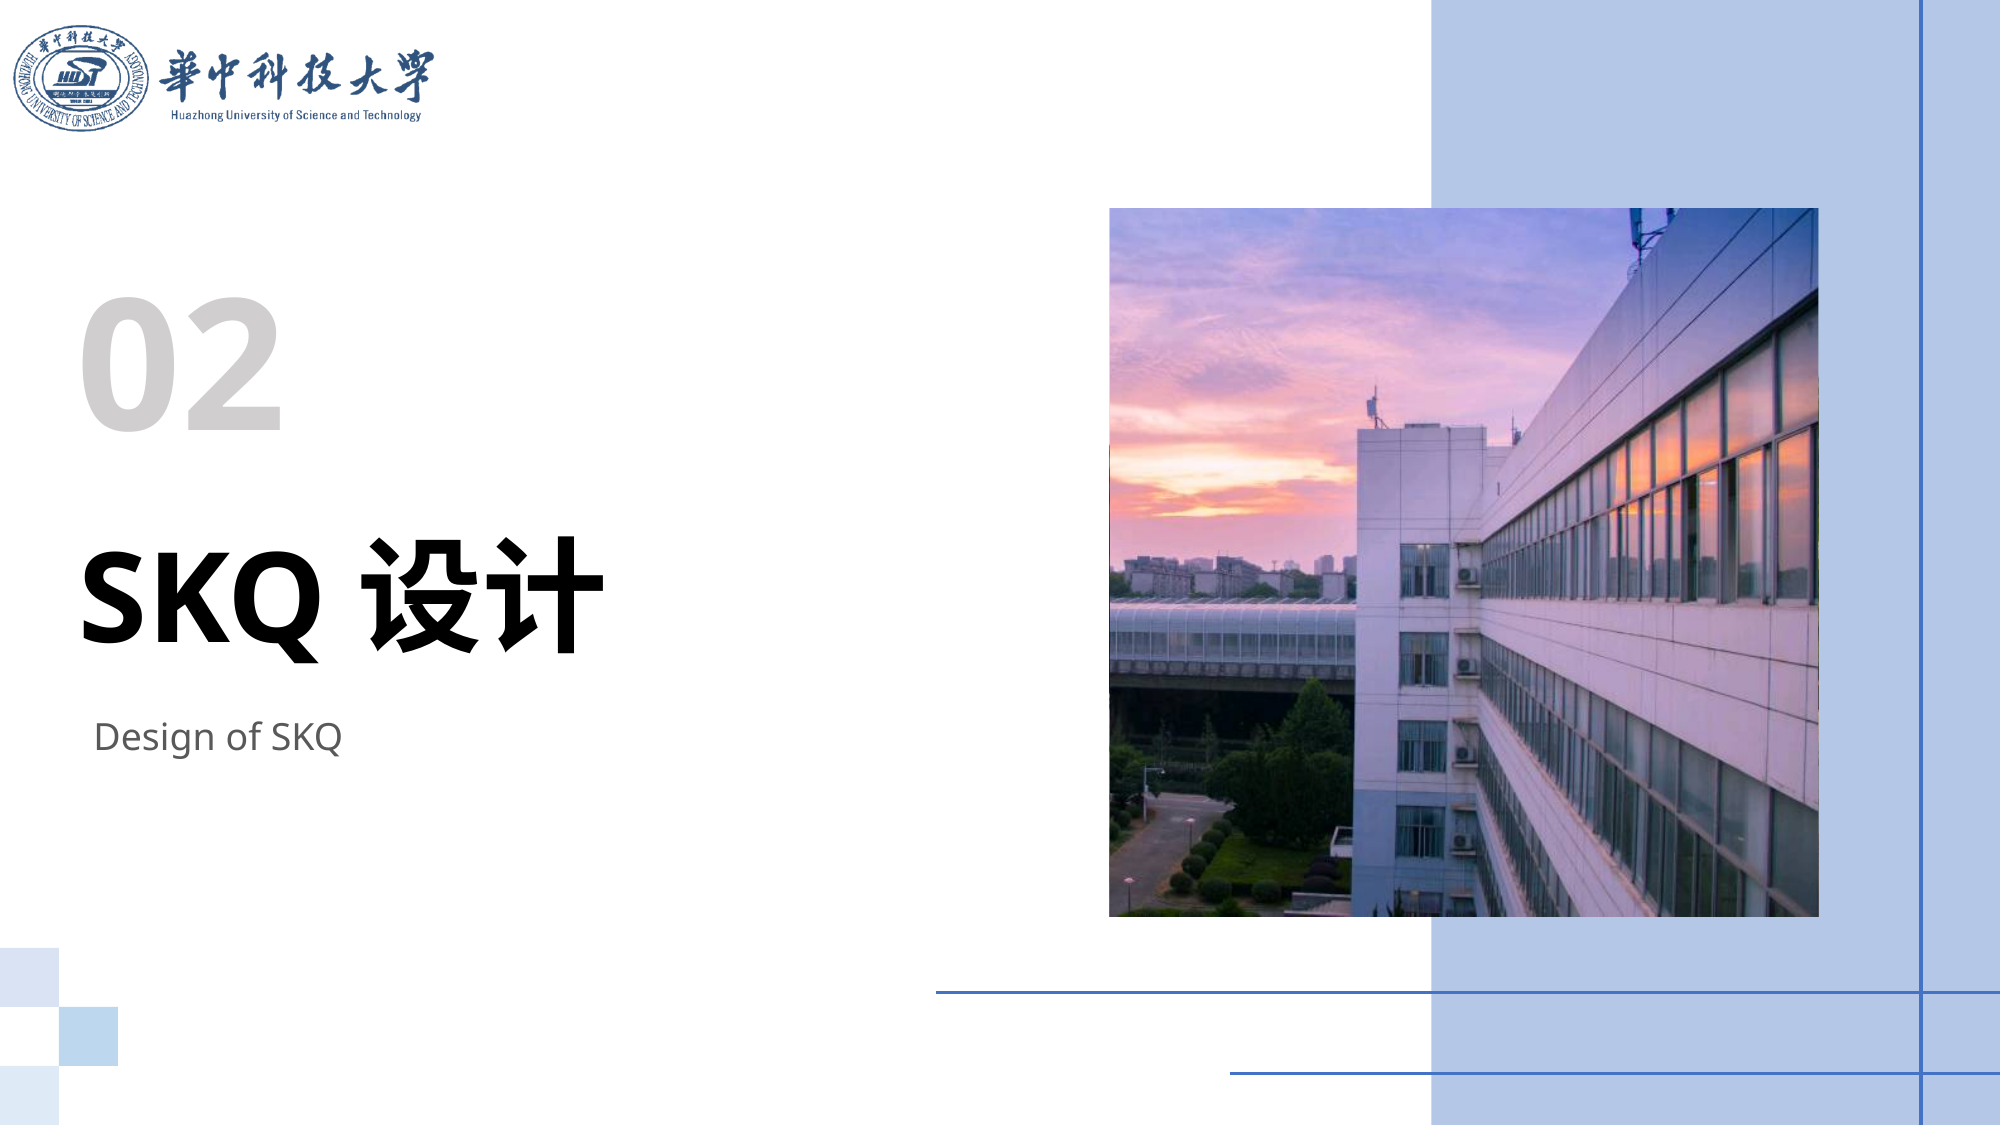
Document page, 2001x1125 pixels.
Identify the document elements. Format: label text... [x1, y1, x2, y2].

text_box SKQ设计 [63, 510, 1109, 675]
picture [1109, 208, 1819, 918]
picture [0, 0, 450, 153]
text_box 02 [61, 239, 302, 475]
text_box Design of SKQ [78, 705, 1095, 766]
